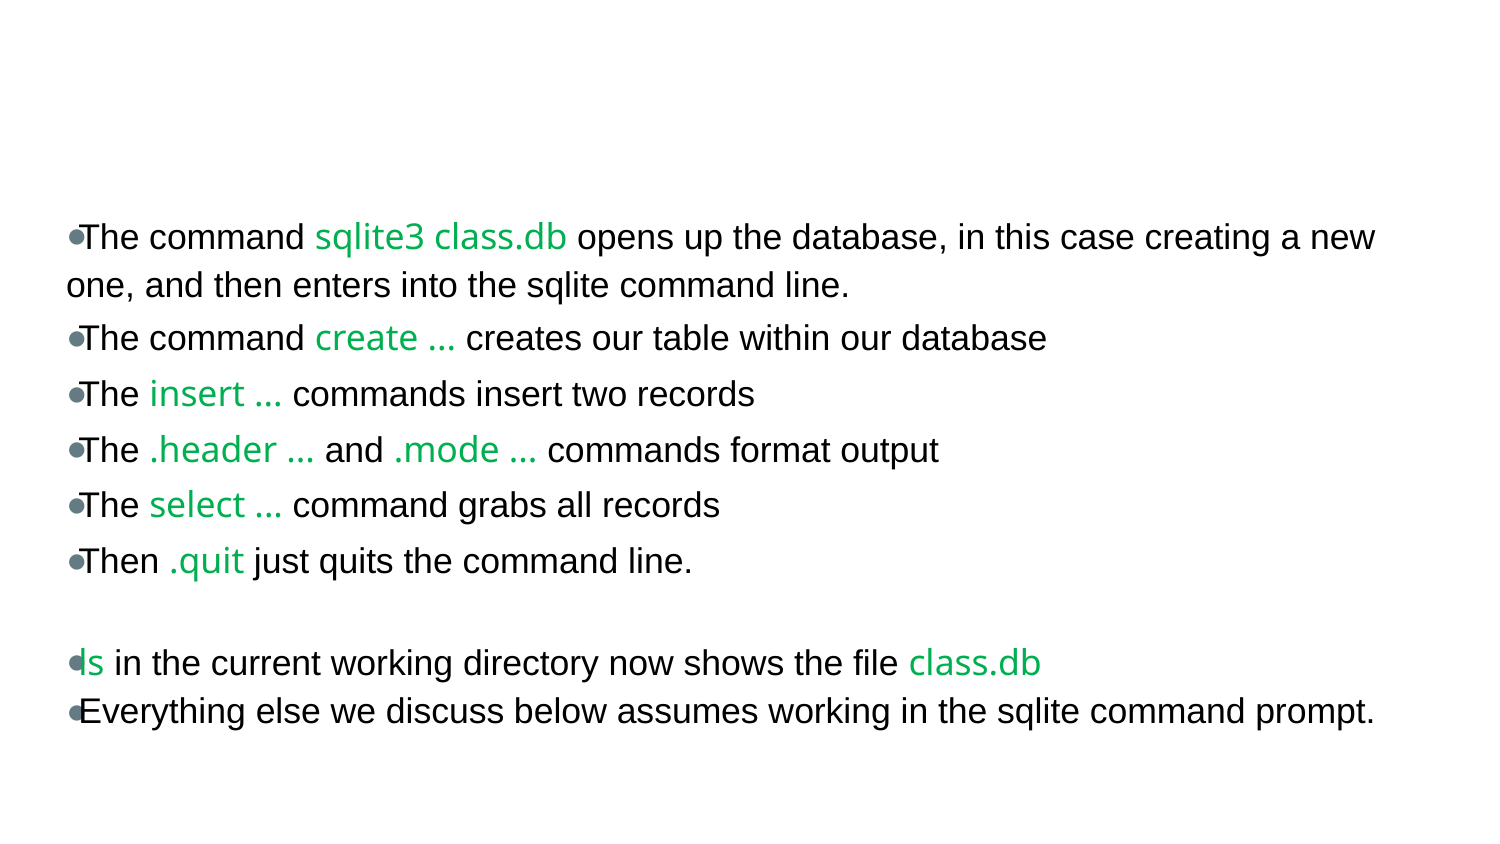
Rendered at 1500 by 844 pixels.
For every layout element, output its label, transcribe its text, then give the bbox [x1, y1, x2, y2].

list The command sqlite3 class.db opens up the database, in this case creating a new one, and then enters into the sqlite command line. The command create ... creates our table within our database The insert ... commands insert two records The .header ... and .mode ... commands format output The select ... command grabs all records Then .quit just quits the command line. ls in the current working directory now shows the file class.db Everything else we discuss below assumes working in the sqlite command prompt. [51, 189, 1449, 750]
